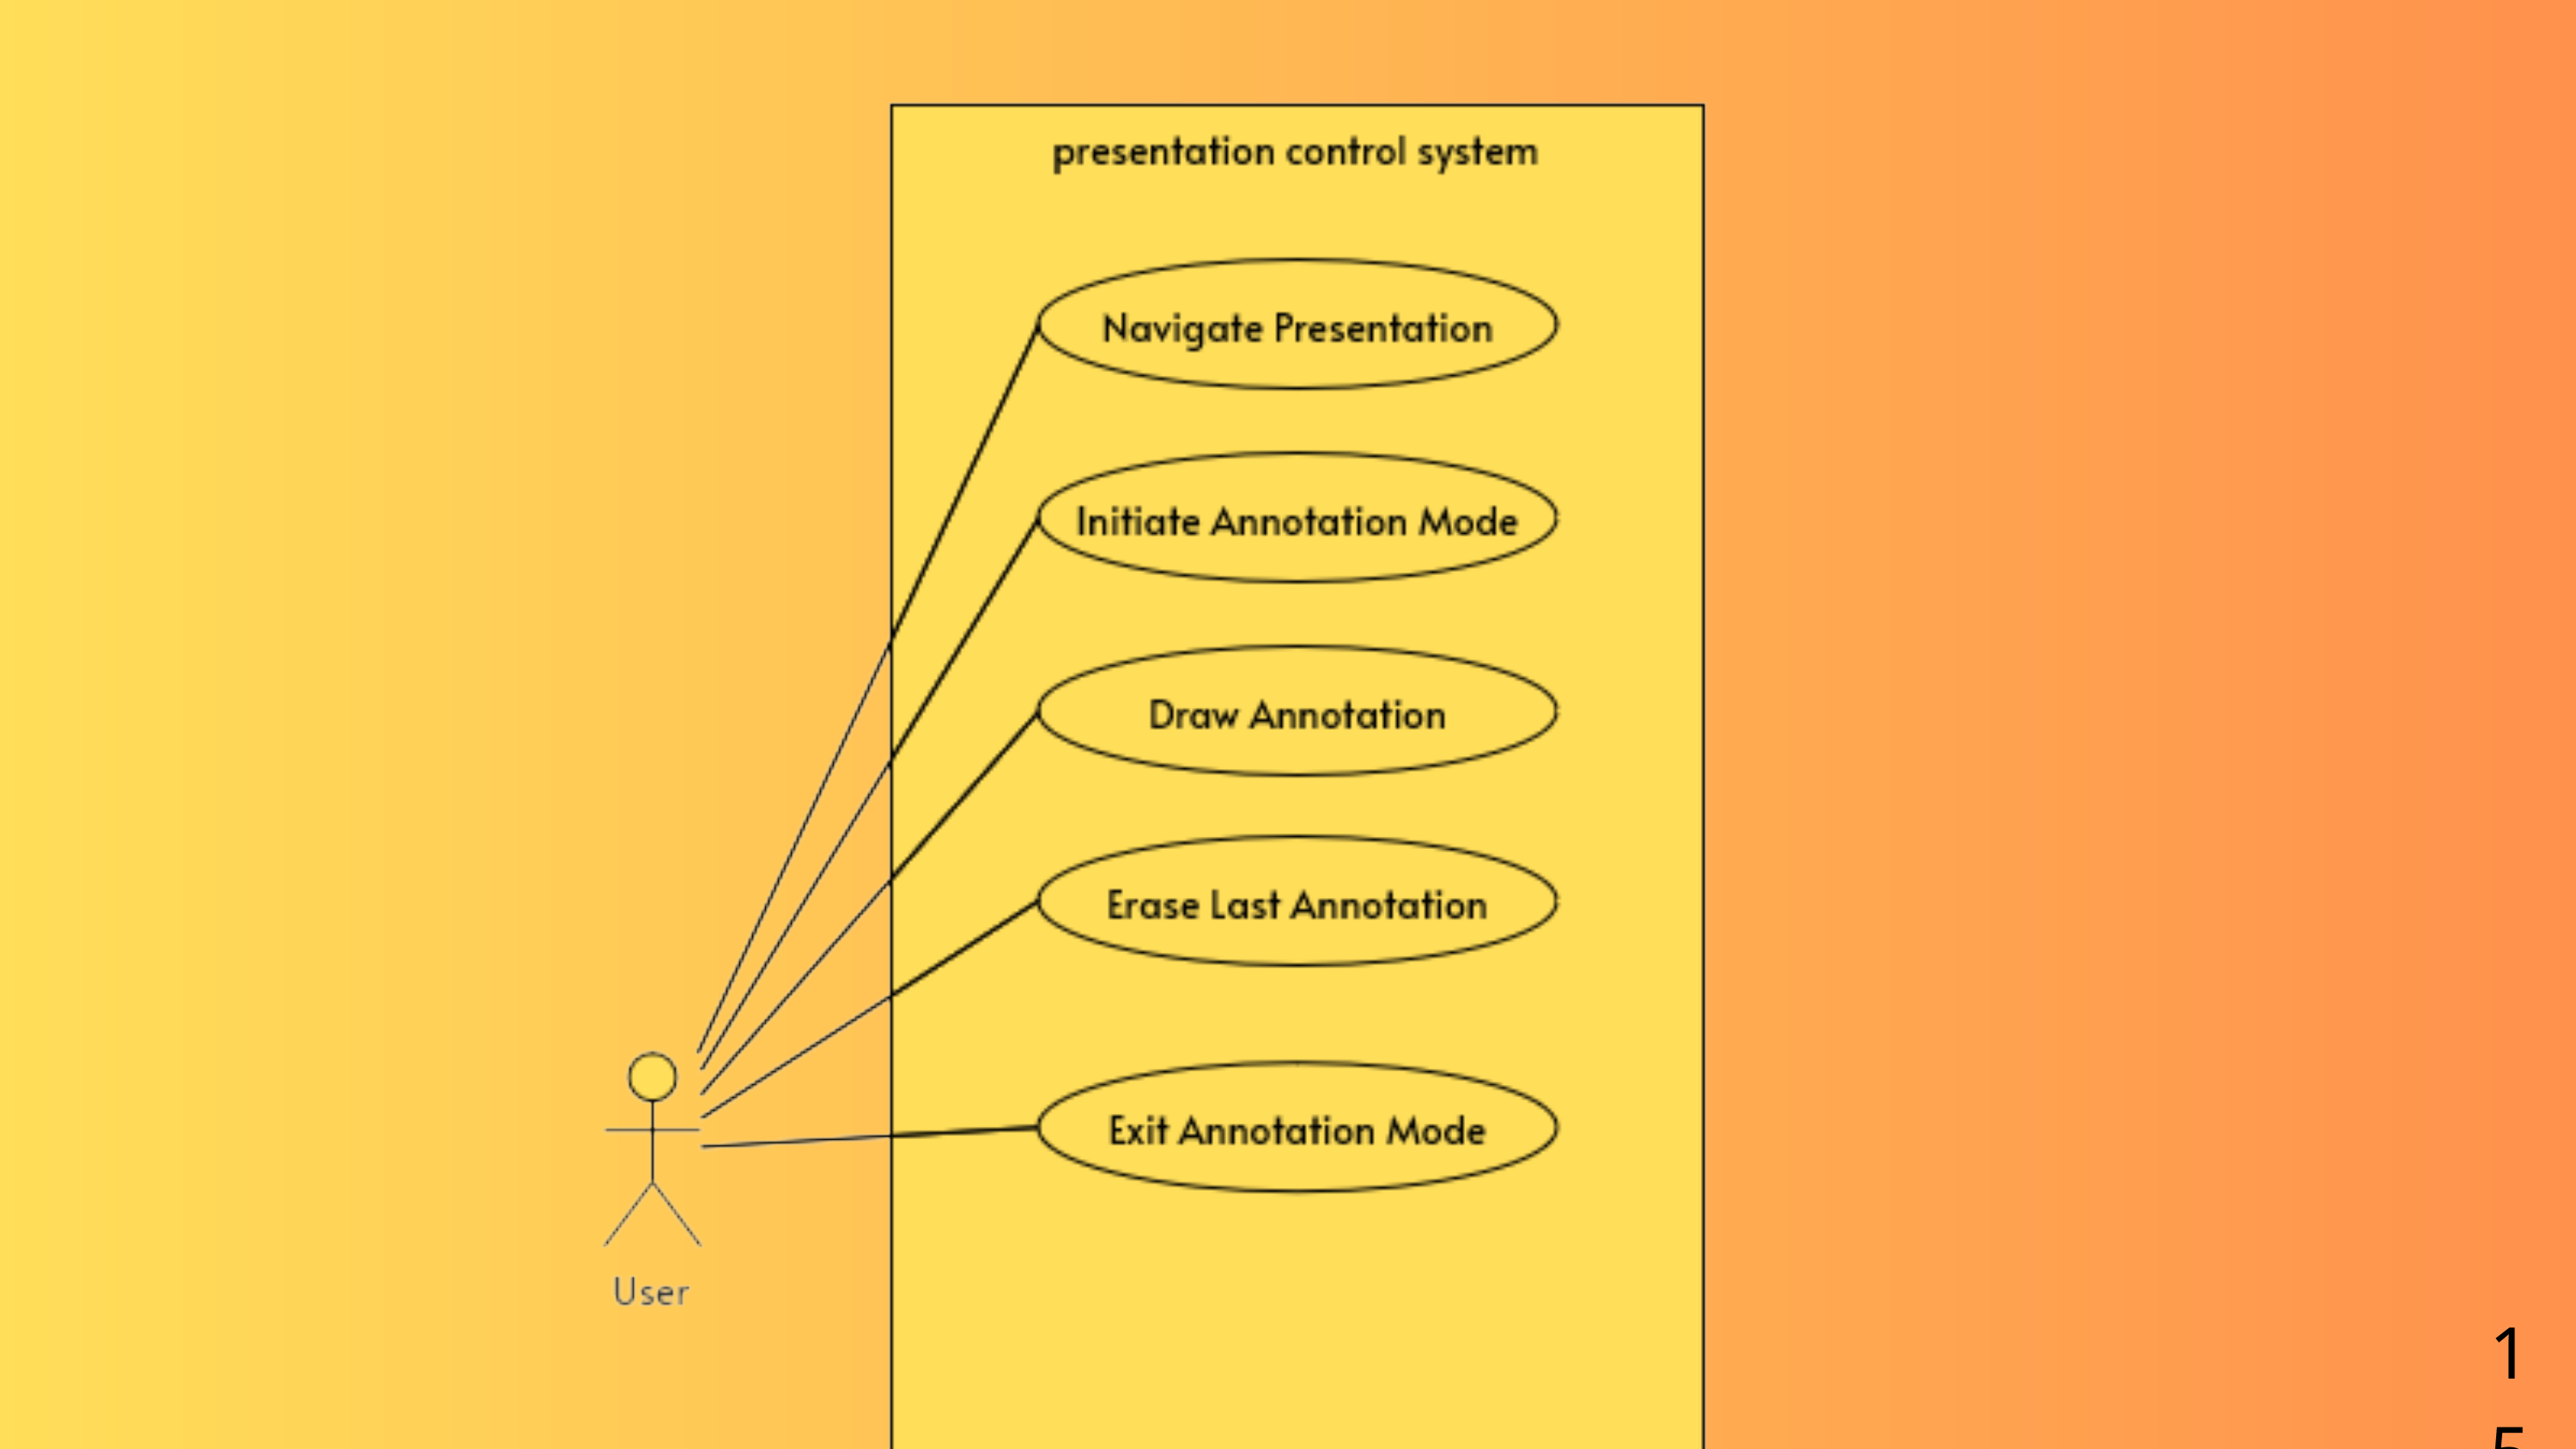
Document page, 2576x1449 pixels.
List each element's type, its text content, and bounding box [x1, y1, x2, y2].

text_box [317, 46, 2097, 1449]
text_box 15 [2469, 1293, 2550, 1449]
